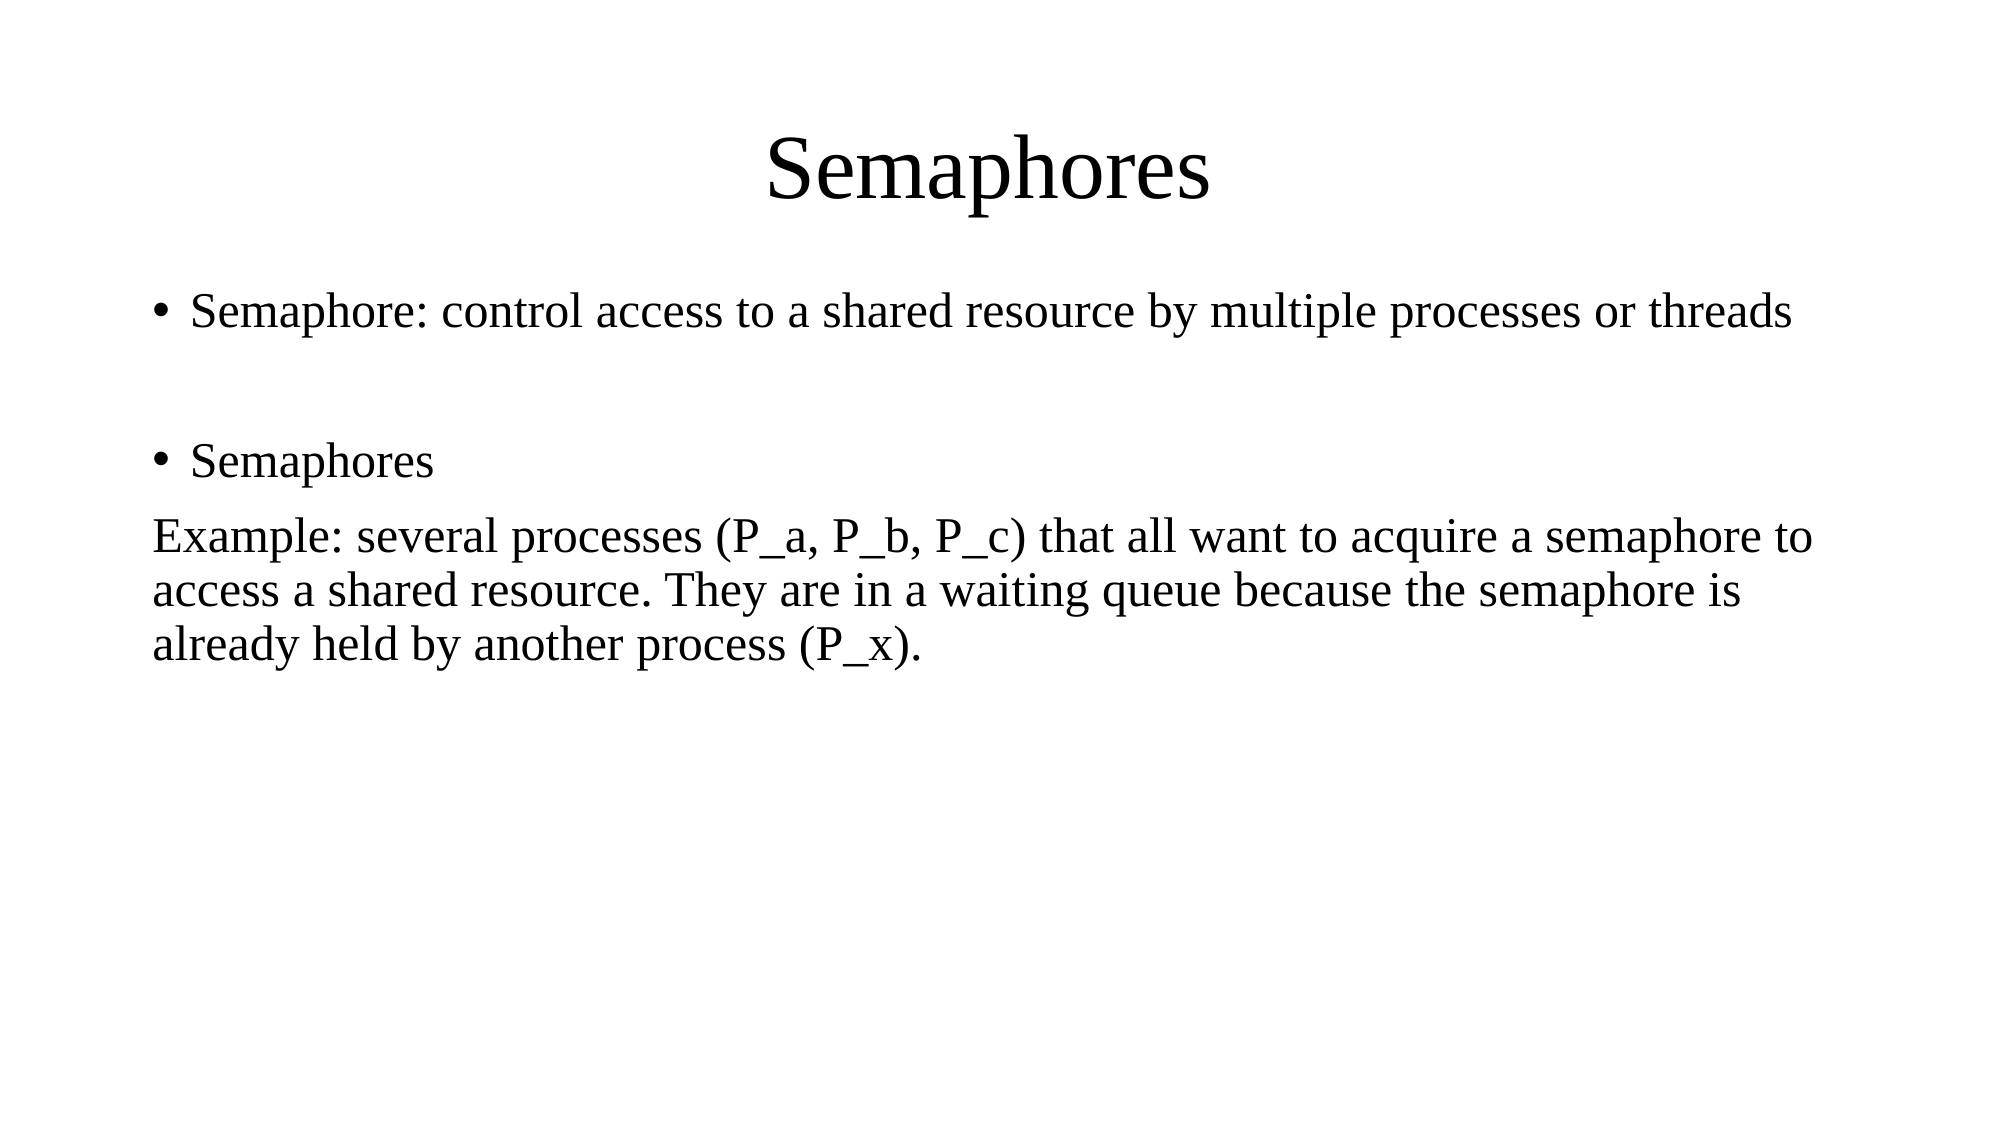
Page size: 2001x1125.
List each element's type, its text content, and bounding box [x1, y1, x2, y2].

title Semaphores [137, 59, 1863, 277]
list Semaphore: control access to a shared resource by multiple processes or threads Semaphores Example: several processes (P_a, P_b, P_c) that all want to acquire a semaphore to access a shared resource. They are in a waiting queue because the semaphore is already held by another process (P_x). [137, 277, 1863, 1014]
